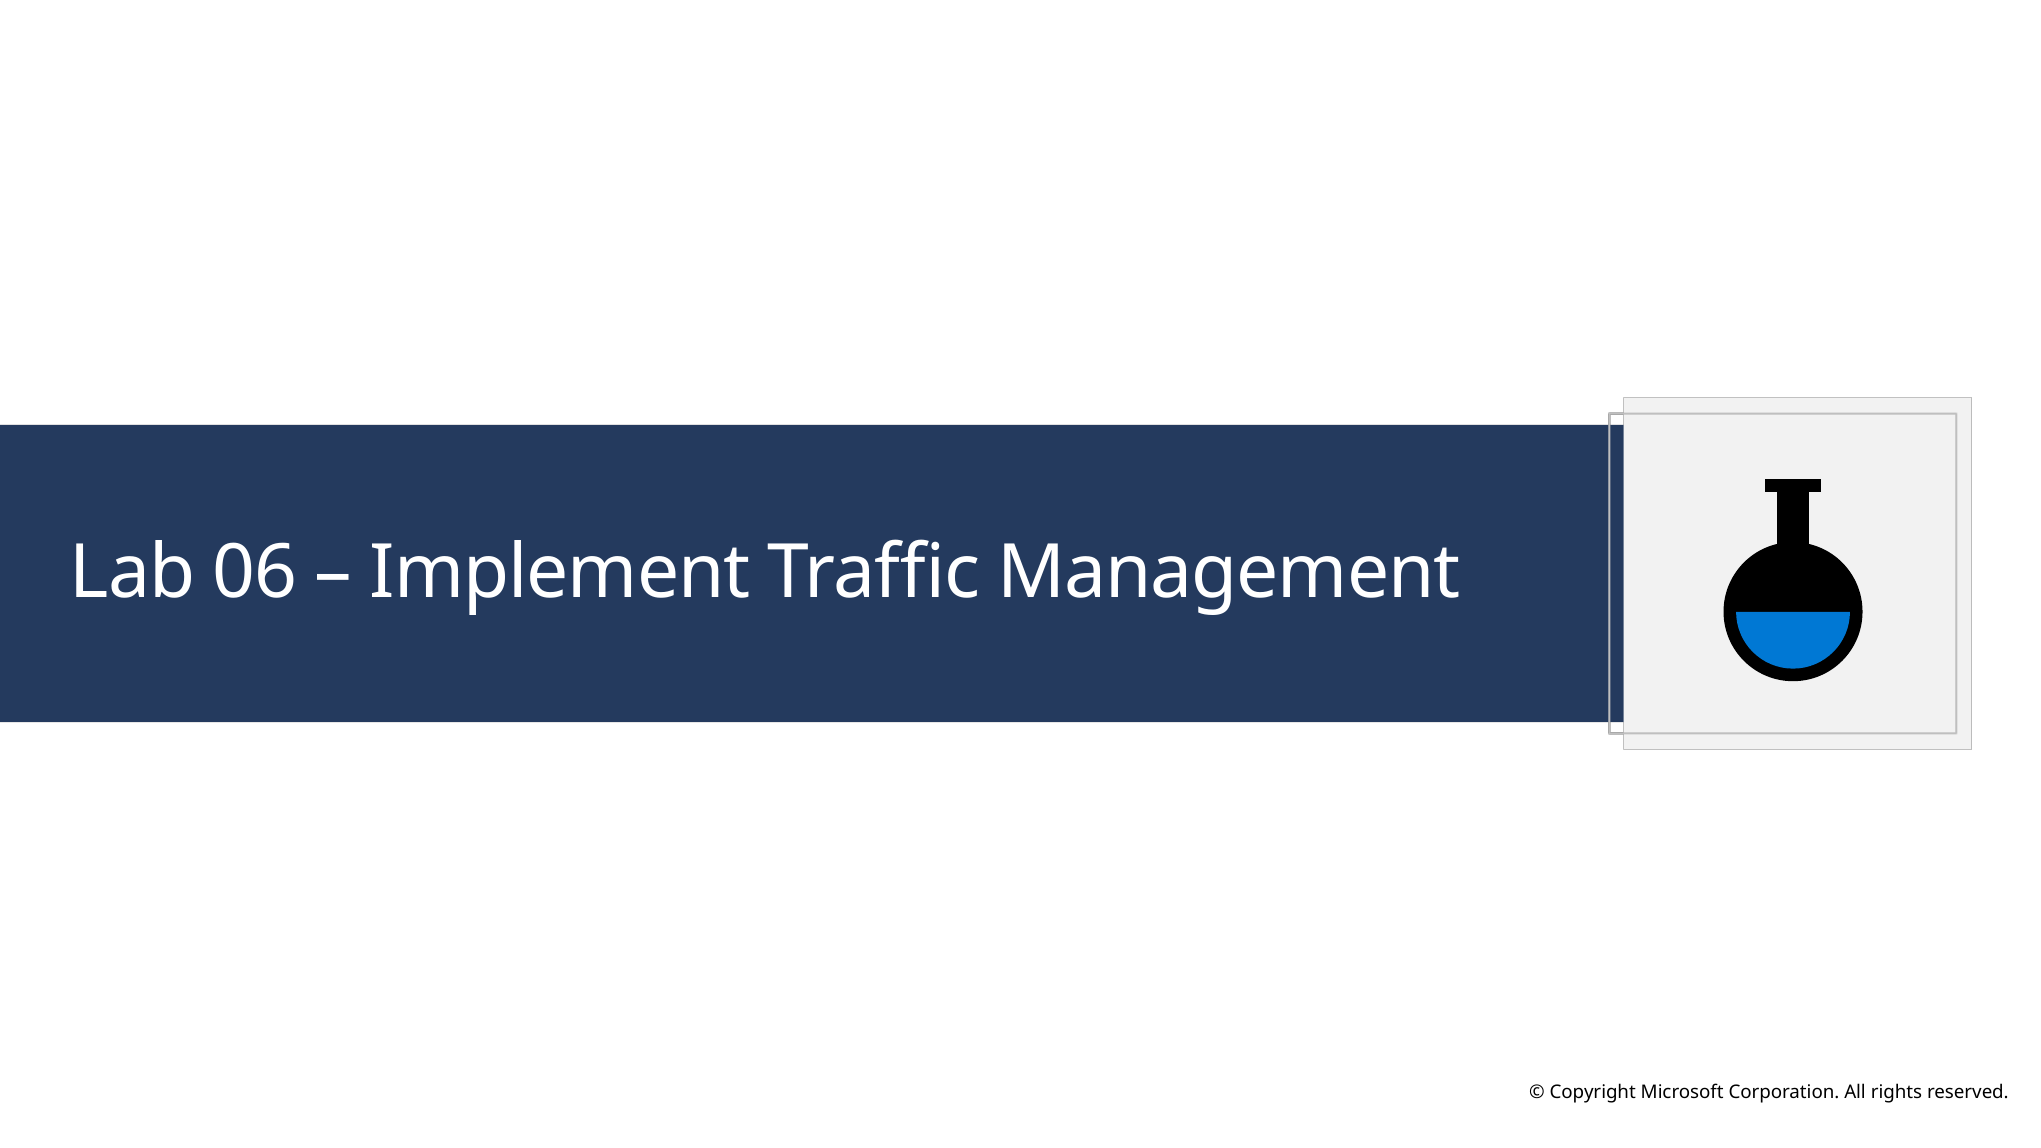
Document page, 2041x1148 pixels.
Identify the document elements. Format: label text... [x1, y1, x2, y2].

title Lab 06 – Implement Traffic Management [70, 531, 1586, 616]
picture [0, 0, 2041, 1148]
